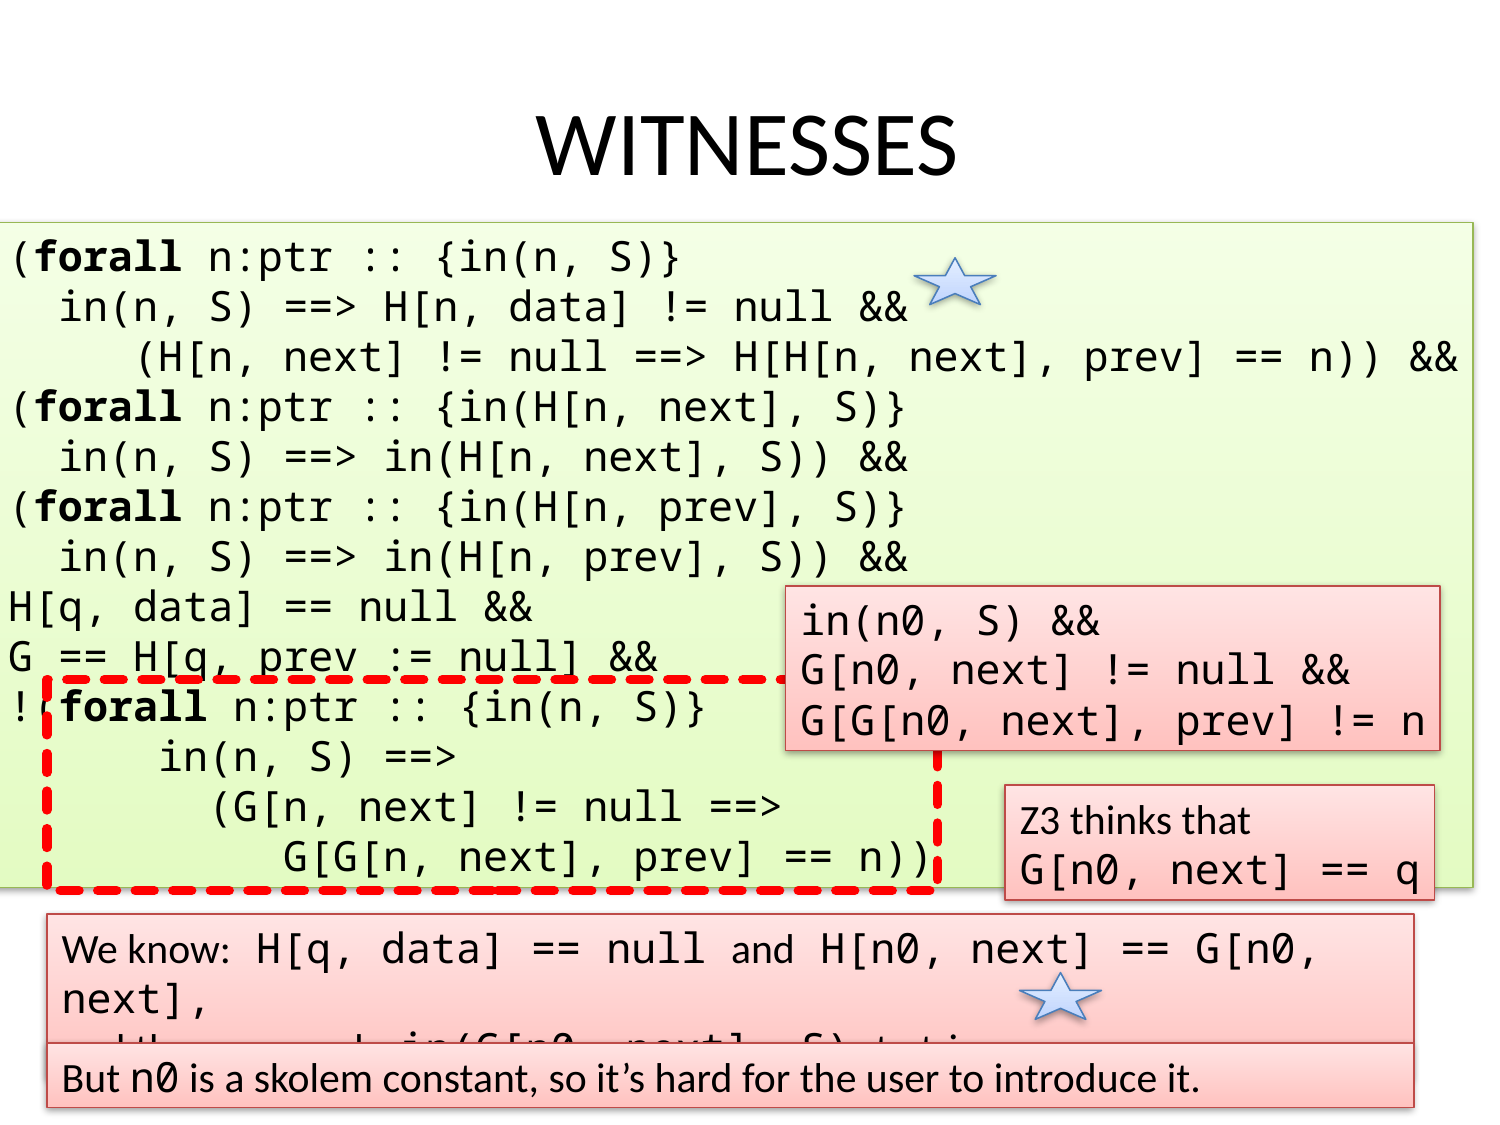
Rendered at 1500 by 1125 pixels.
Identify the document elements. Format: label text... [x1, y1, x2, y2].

text_box But n0 is a skolem constant, so it’s hard for the user to introduce it. [46, 1042, 1415, 1108]
text_box (forall n:ptr :: {in(n, S)} in(n, S) ==> H[n, data] != null && (H[n, next] != null ==> H[H[n, next], prev] == n)) && (forall n:ptr :: {in(H[n, next], S)} in(n, S) ==> in(H[n, next], S)) && (forall n:ptr :: {in(H[n, prev], S)} in(n, S) ==> in(H[n, prev], S)) && H[q, data] == null && G == H[q, prev := null] && !(forall n:ptr :: {in(n, S)} in(n, S) ==> (G[n, next] != null ==> G[G[n, next], prev] == n)) [0, 222, 1474, 888]
text_box Z3 thinks that G[n0, next] == q [1004, 784, 1435, 901]
text_box [1018, 971, 1103, 1021]
text_box in(n0, S) && G[n0, next] != null && G[G[n0, next], prev] != n [785, 585, 1441, 751]
title Witnesses [70, 45, 1425, 220]
text_box We know: H[q, data] == null and H[n0, next] == G[n0, next], and thus we need: in(G[n0, next], S) to trigger [46, 913, 1415, 1042]
text_box [45, 678, 940, 893]
text_box [913, 257, 997, 306]
